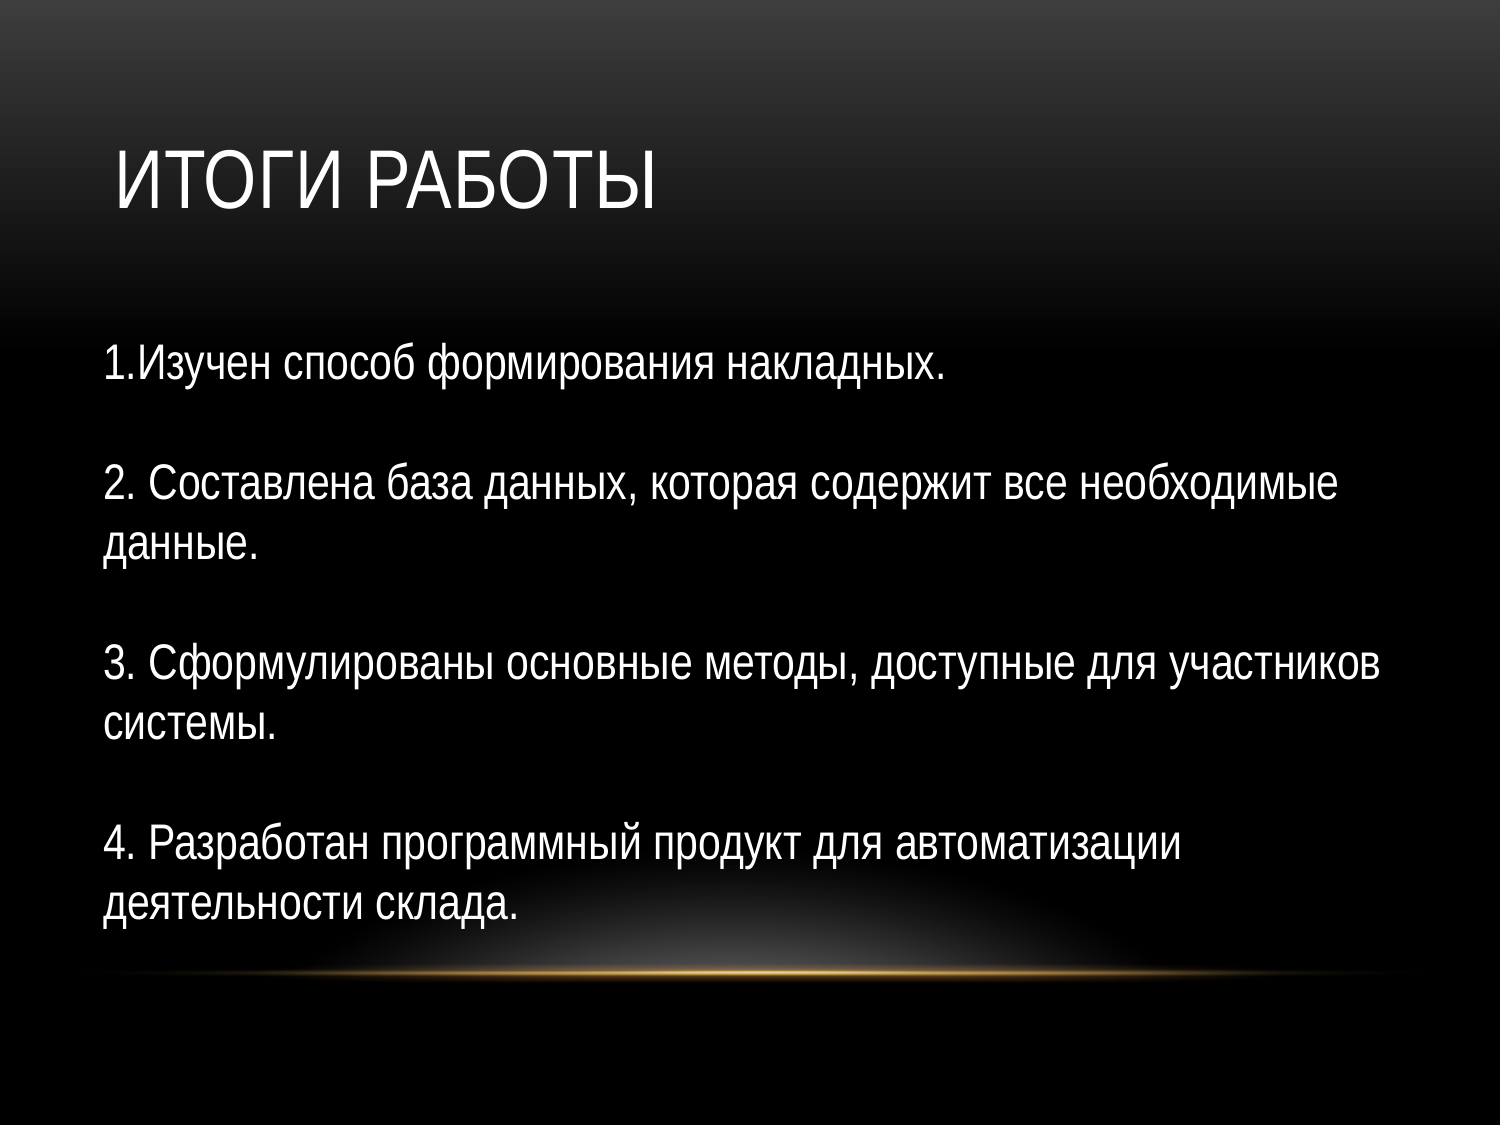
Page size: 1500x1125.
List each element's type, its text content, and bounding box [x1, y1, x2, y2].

title Итоги работы [99, 45, 1400, 233]
picture [0, 0, 1500, 1125]
text_box 1.Изучен способ формирования накладных. 2. Составлена база данных, которая содержит все необходимые данные. 3. Сформулированы основные методы, доступные для участников системы. 4. Разработан программный продукт для автоматизации деятельности склада. [88, 322, 1400, 997]
